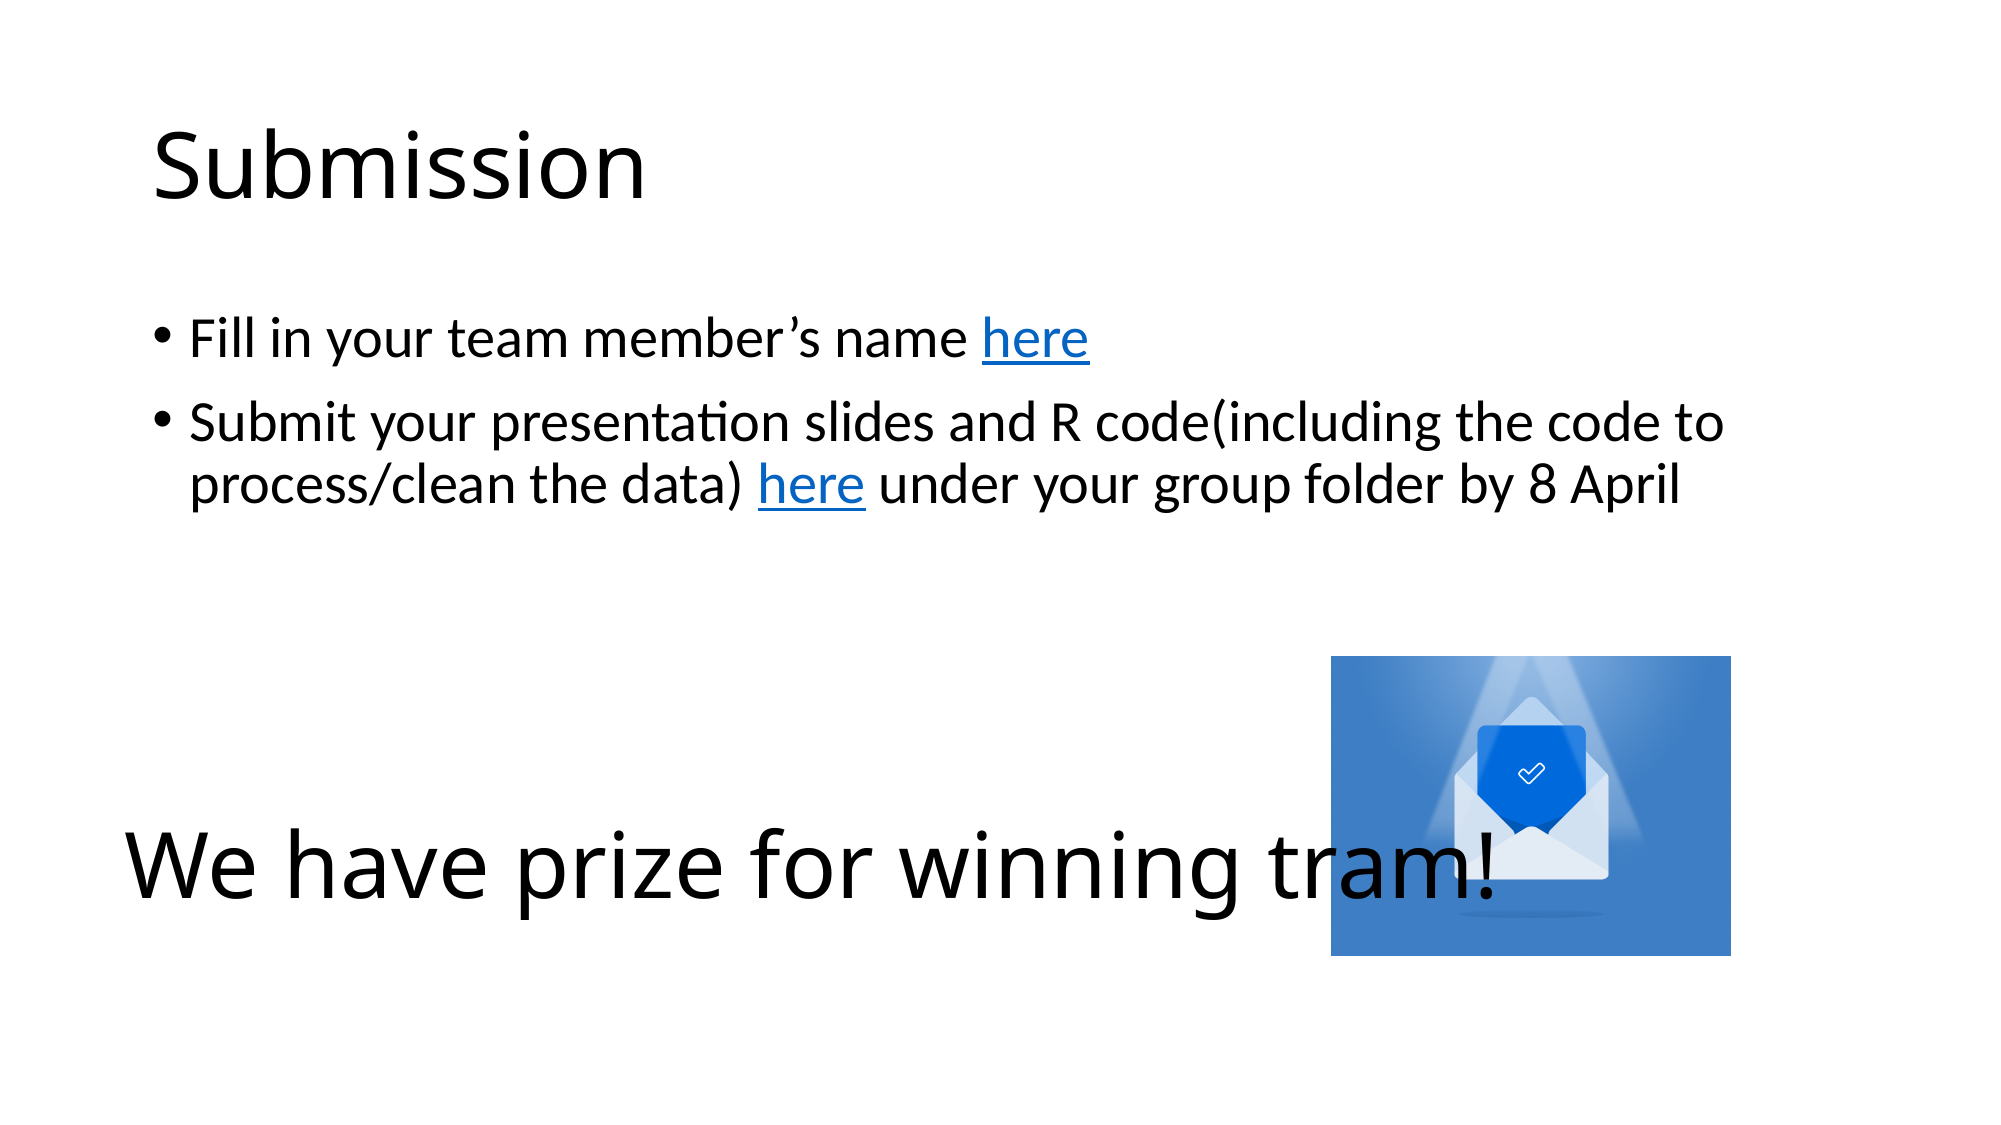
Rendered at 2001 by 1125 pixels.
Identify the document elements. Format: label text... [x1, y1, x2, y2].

text_box We have prize for winning tram! [109, 760, 1835, 978]
picture [1331, 656, 1731, 956]
title Submission [137, 59, 1863, 278]
list Fill in your team member’s name here Submit your presentation slides and R code(including the code to process/clean the data) here under your group folder by 8 April [137, 299, 1863, 1014]
